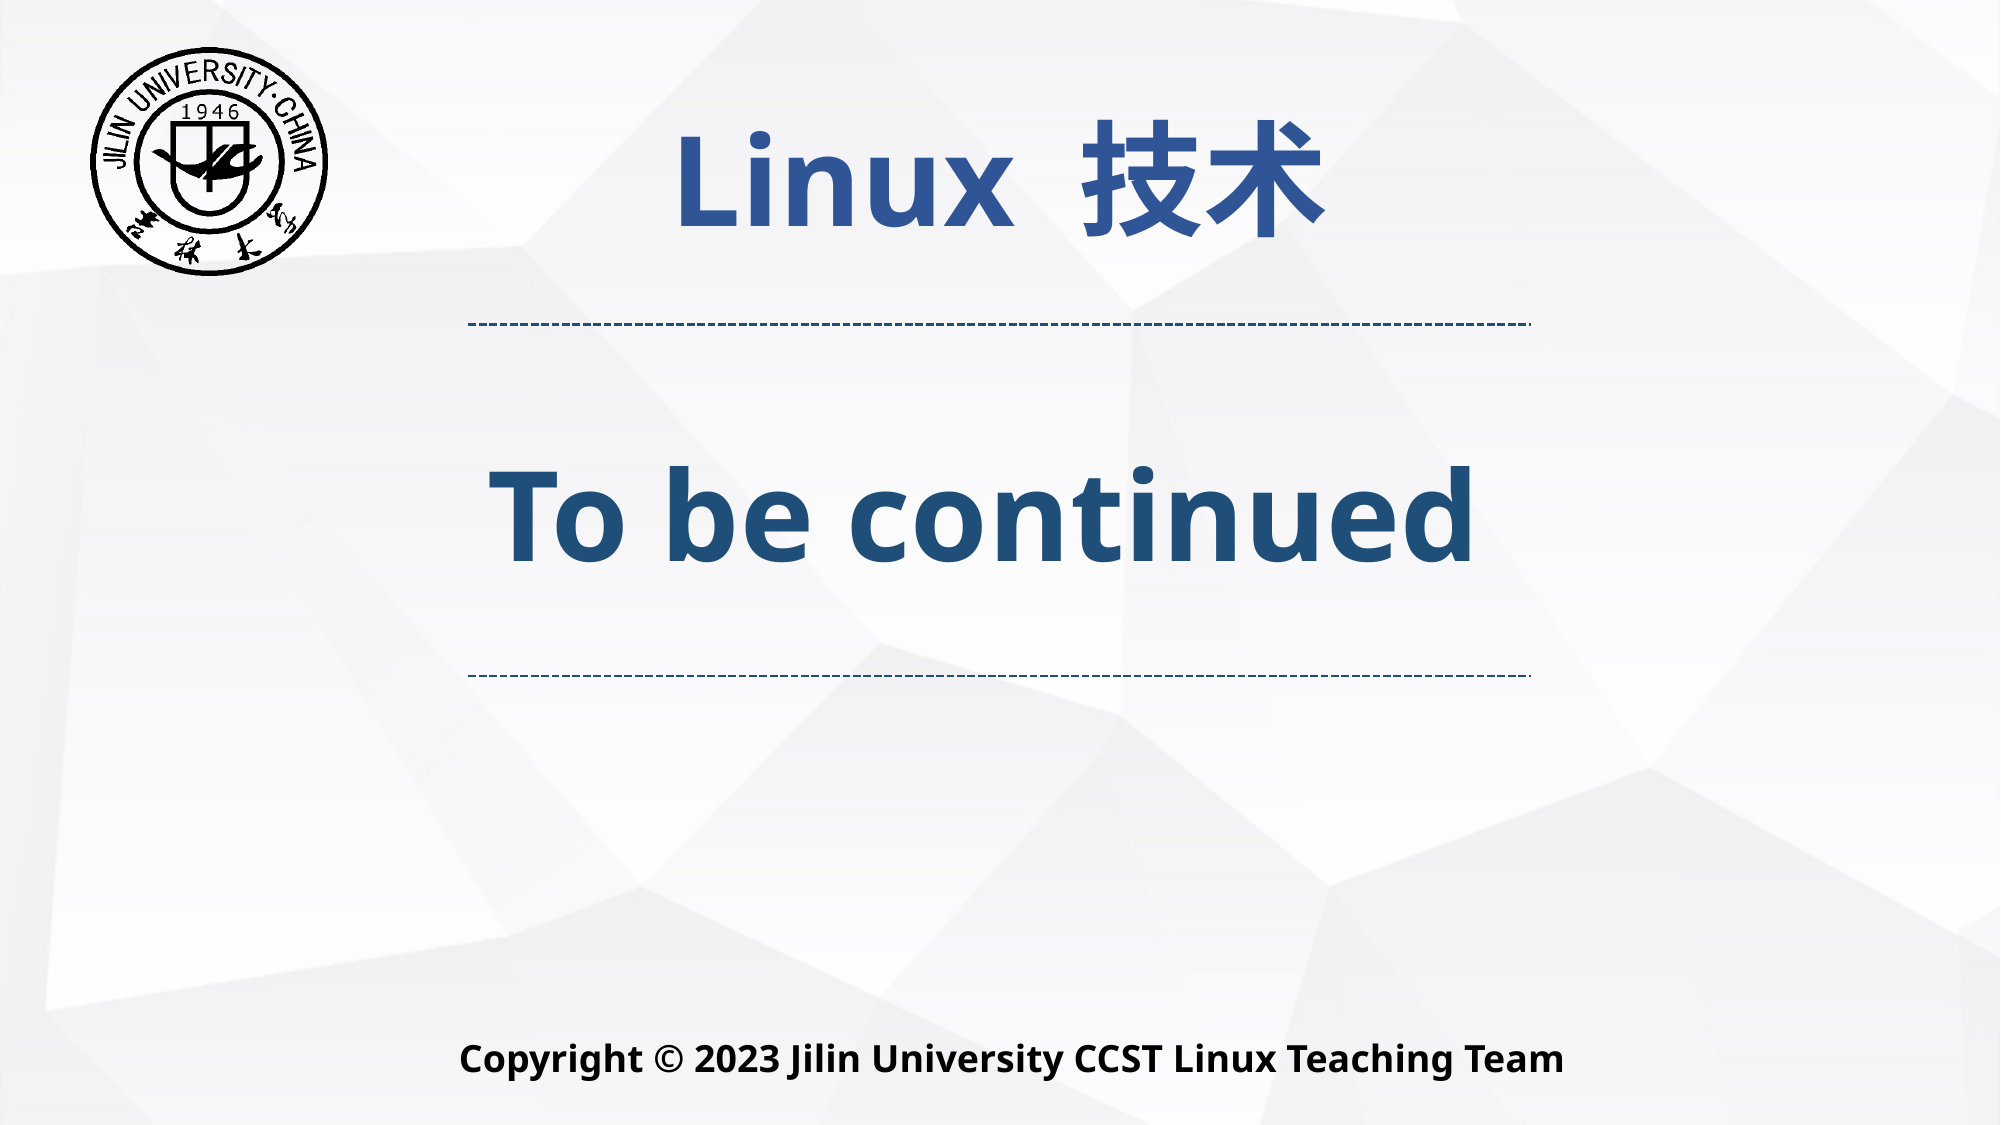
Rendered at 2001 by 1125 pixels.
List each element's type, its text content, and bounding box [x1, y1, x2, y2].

text_box To be continued [440, 429, 1545, 594]
text_box Copyright © 2023 Jilin University CCST Linux Teaching Team [401, 1027, 1624, 1088]
text_box Linux 技术 [568, 94, 1431, 259]
picture [0, 0, 2001, 1125]
